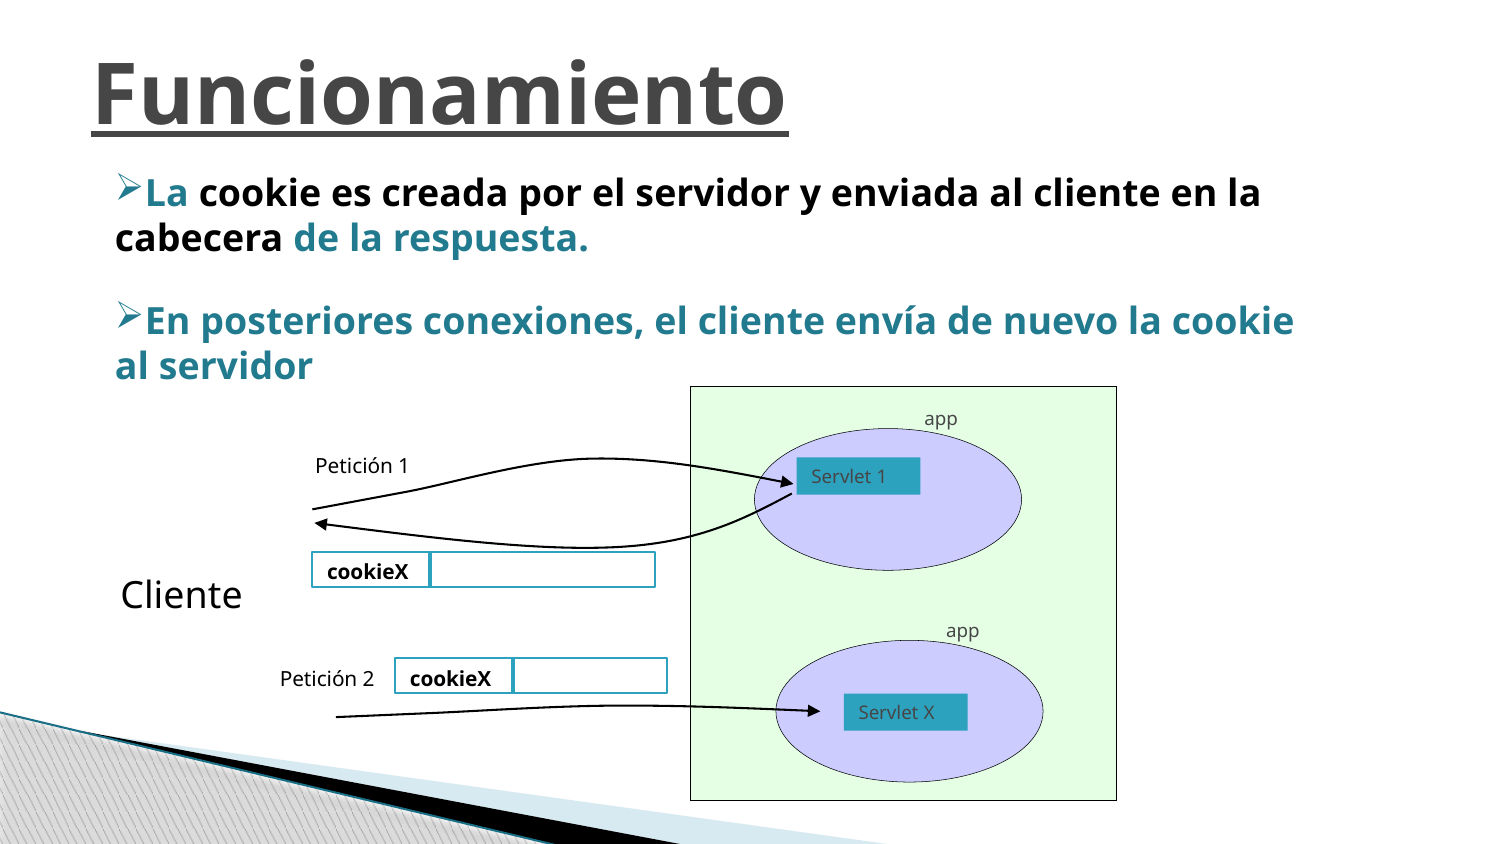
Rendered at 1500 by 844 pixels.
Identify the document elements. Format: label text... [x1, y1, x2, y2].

text_box [312, 457, 794, 511]
text_box Servlet 1 [796, 457, 921, 495]
text_box Cliente [105, 563, 271, 624]
text_box [514, 657, 667, 694]
text_box Petición 2 [265, 658, 407, 698]
text_box [775, 640, 1044, 783]
text_box [754, 428, 1022, 571]
text_box [432, 551, 656, 588]
text_box app [909, 399, 1034, 437]
text_box Servlet X [843, 693, 968, 731]
text_box cookieX [407, 658, 512, 698]
text_box Petición 1 [300, 445, 443, 486]
text_box cookieX [312, 551, 430, 592]
text_box [335, 704, 821, 718]
text_box La cookie es creada por el servidor y enviada al cliente en la cabecera de la respuesta. En posteriores conexiones, el cliente envía de nuevo la cookie al servidor [100, 161, 1317, 363]
text_box [690, 386, 1117, 800]
text_box app [931, 611, 1055, 649]
text_box [314, 492, 793, 549]
text_box Funcionamiento [76, 32, 1436, 165]
